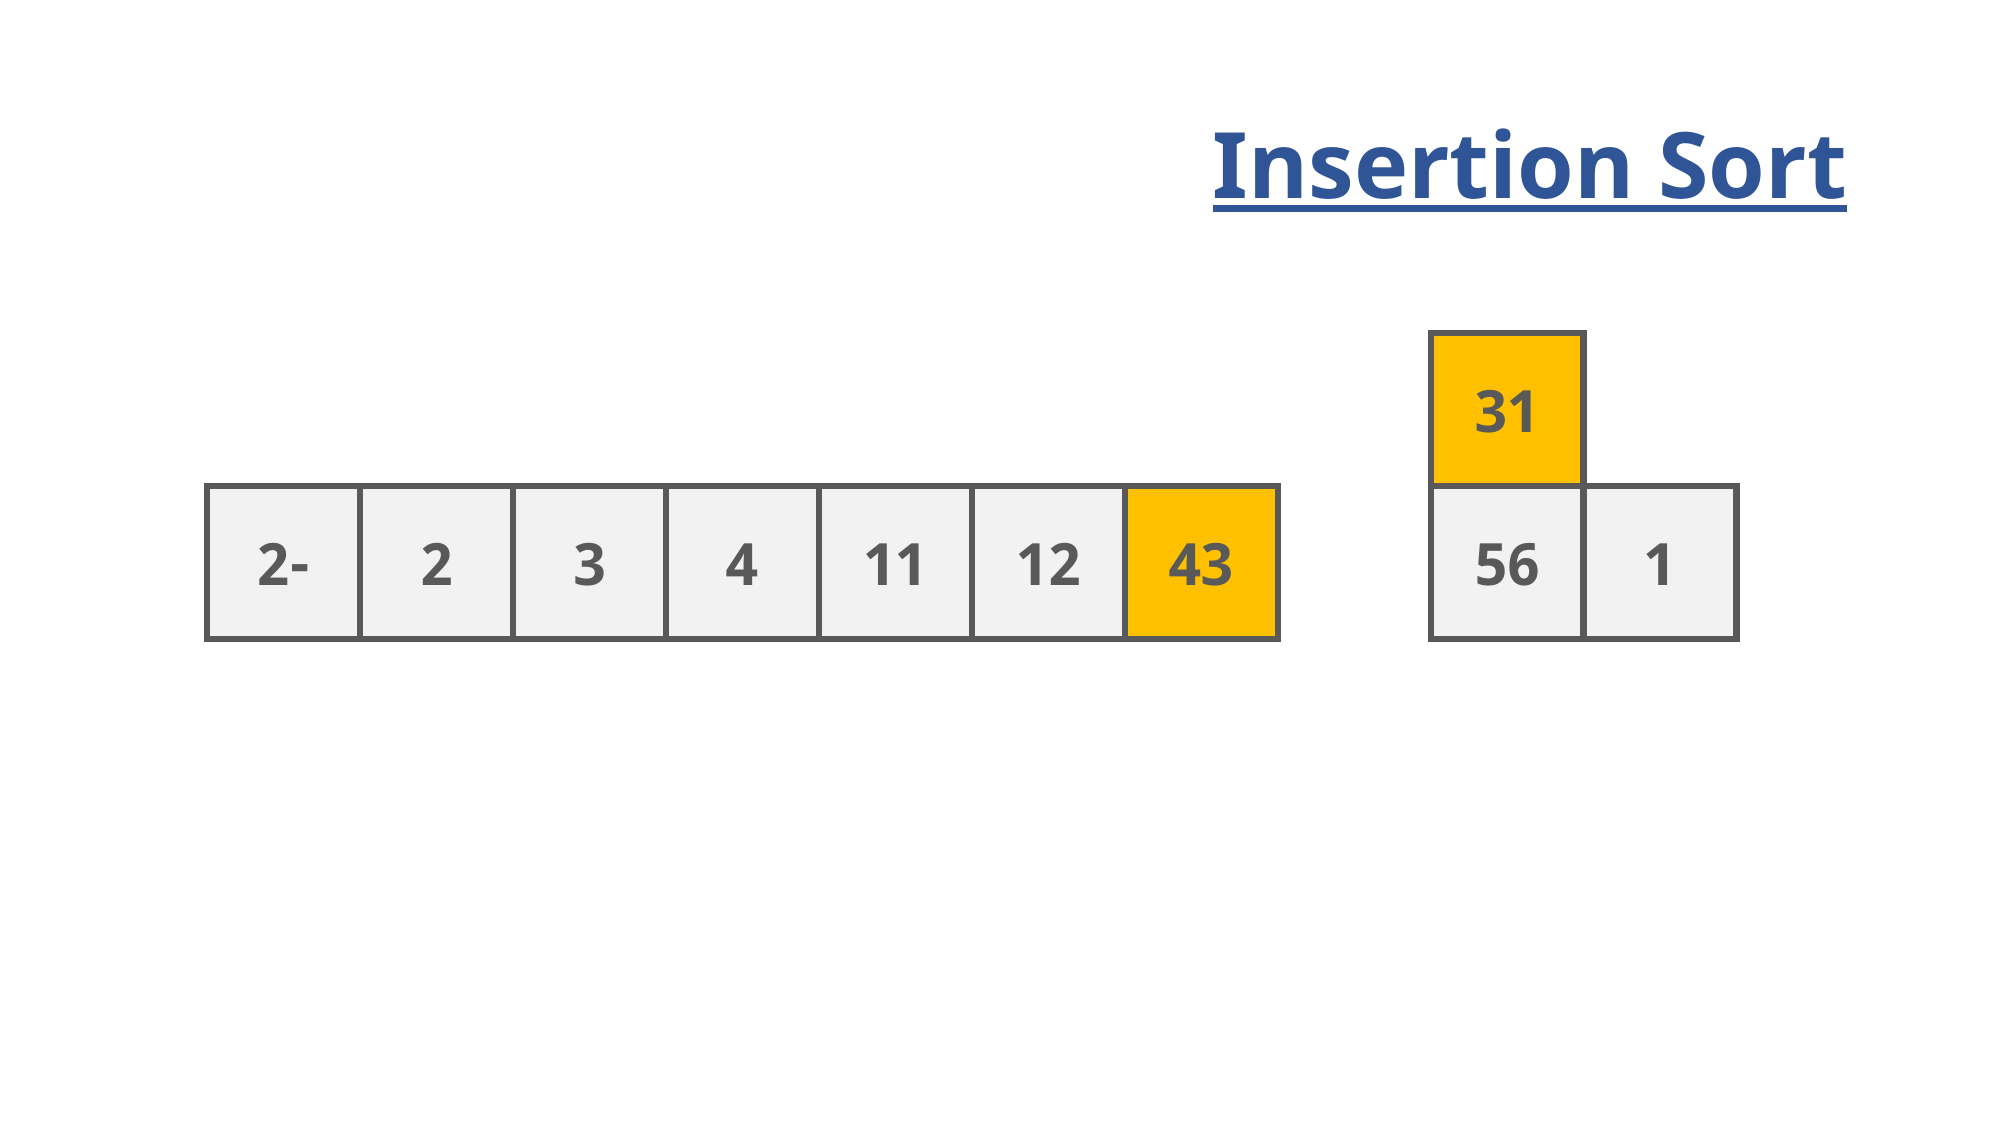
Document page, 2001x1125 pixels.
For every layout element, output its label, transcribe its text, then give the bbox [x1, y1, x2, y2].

text_box 1 [1583, 485, 1737, 640]
text_box 43 [1124, 485, 1279, 640]
text_box 3 [514, 485, 667, 640]
text_box 31 [1430, 332, 1585, 487]
text_box 12 [973, 485, 1124, 640]
title Insertion Sort [137, 59, 1863, 278]
text_box 11 [818, 485, 973, 640]
text_box 56 [1430, 487, 1583, 640]
text_box -2 [206, 485, 359, 640]
text_box 2 [359, 485, 514, 640]
text_box 4 [667, 485, 818, 640]
